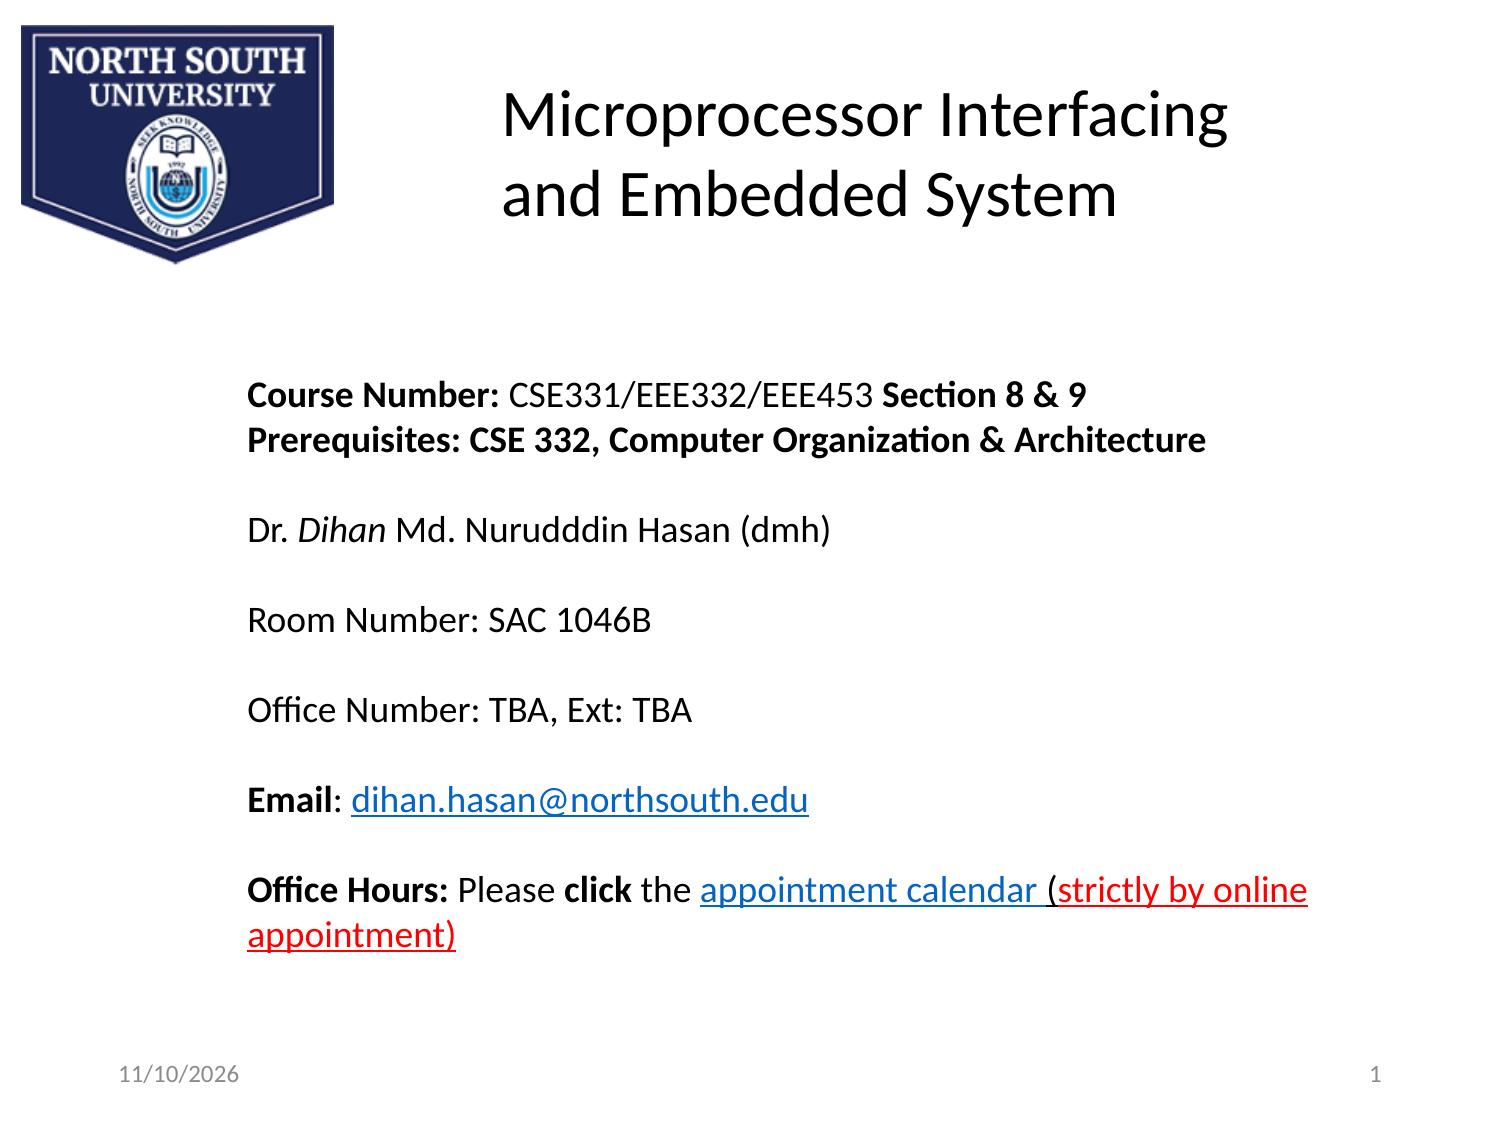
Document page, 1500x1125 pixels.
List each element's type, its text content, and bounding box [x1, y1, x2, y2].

text_box Microprocessor Interfacing and Embedded System [487, 62, 1360, 237]
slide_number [103, 1042, 441, 1103]
slide_number 1 [1059, 1042, 1397, 1103]
picture [21, 25, 334, 276]
text_box Course Number: CSE331/EEE332/EEE453 Section 8 & 9 Prerequisites: CSE 332, Computer Organization & Architecture Dr. Dihan Md. Nurudddin Hasan (dmh) Room Number: SAC 1046B Office Number: TBA, Ext: TBA Email: dihan.hasan@northsouth.edu Office Hours: Please click the appointment calendar (strictly by online appointment) [232, 362, 1360, 1008]
